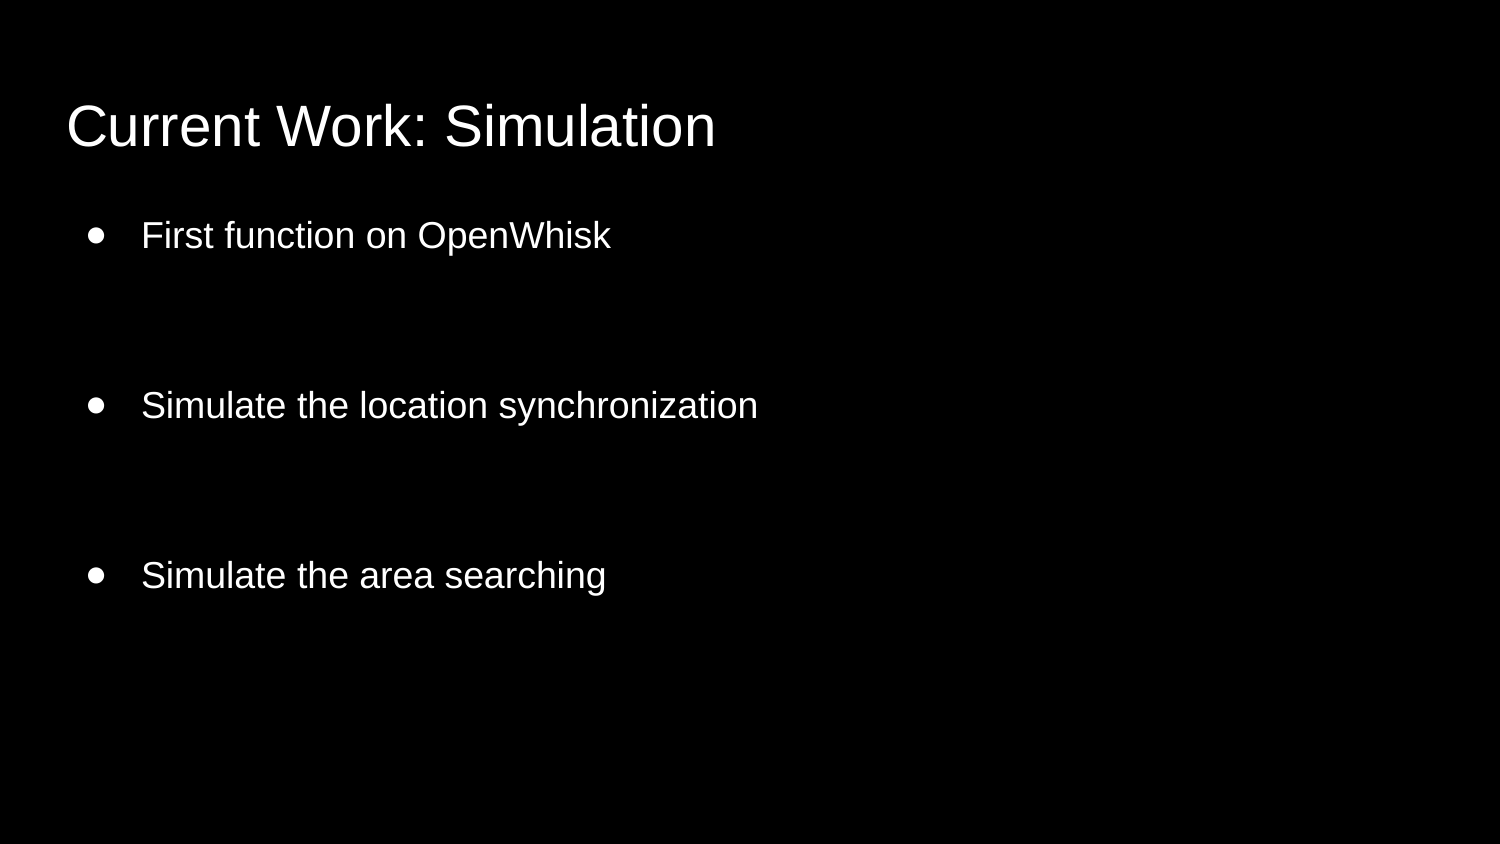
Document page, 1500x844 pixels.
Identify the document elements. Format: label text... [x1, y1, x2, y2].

title Current Work: Simulation [51, 72, 1449, 167]
list First function on OpenWhisk Simulate the location synchronization Simulate the area searching [51, 189, 1449, 750]
